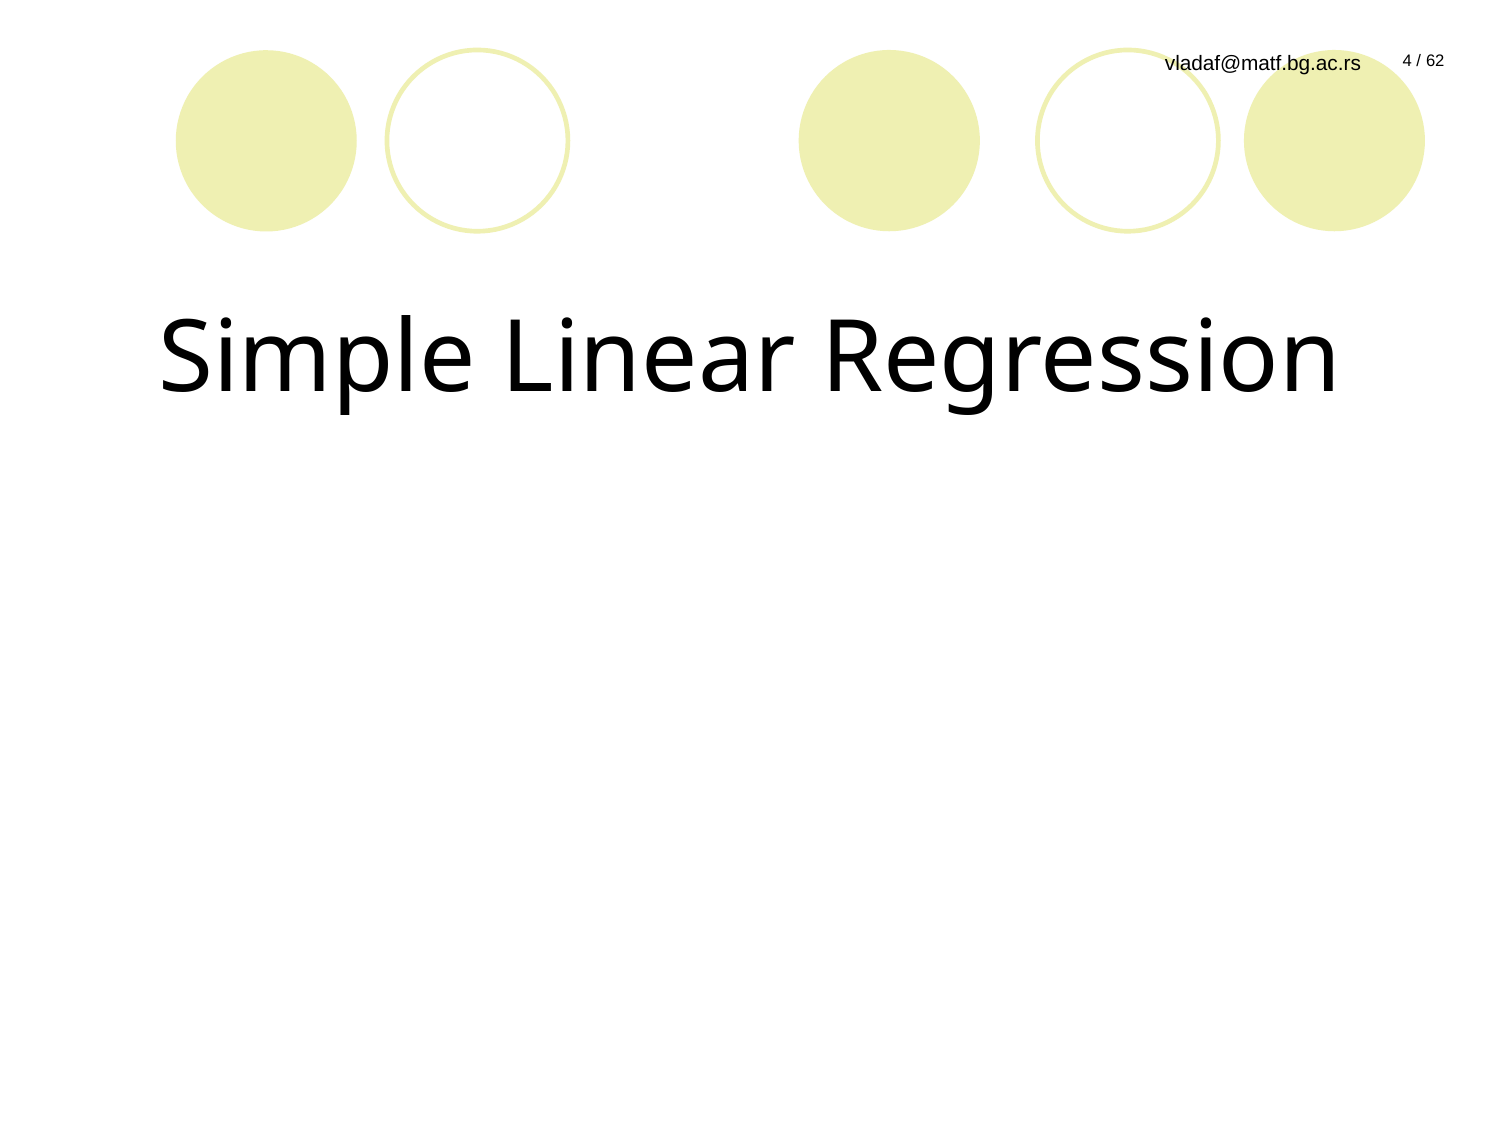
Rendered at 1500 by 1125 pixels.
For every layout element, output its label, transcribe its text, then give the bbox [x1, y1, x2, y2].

text_box Simple Linear Regression [87, 284, 1413, 419]
title [75, 90, 1425, 233]
